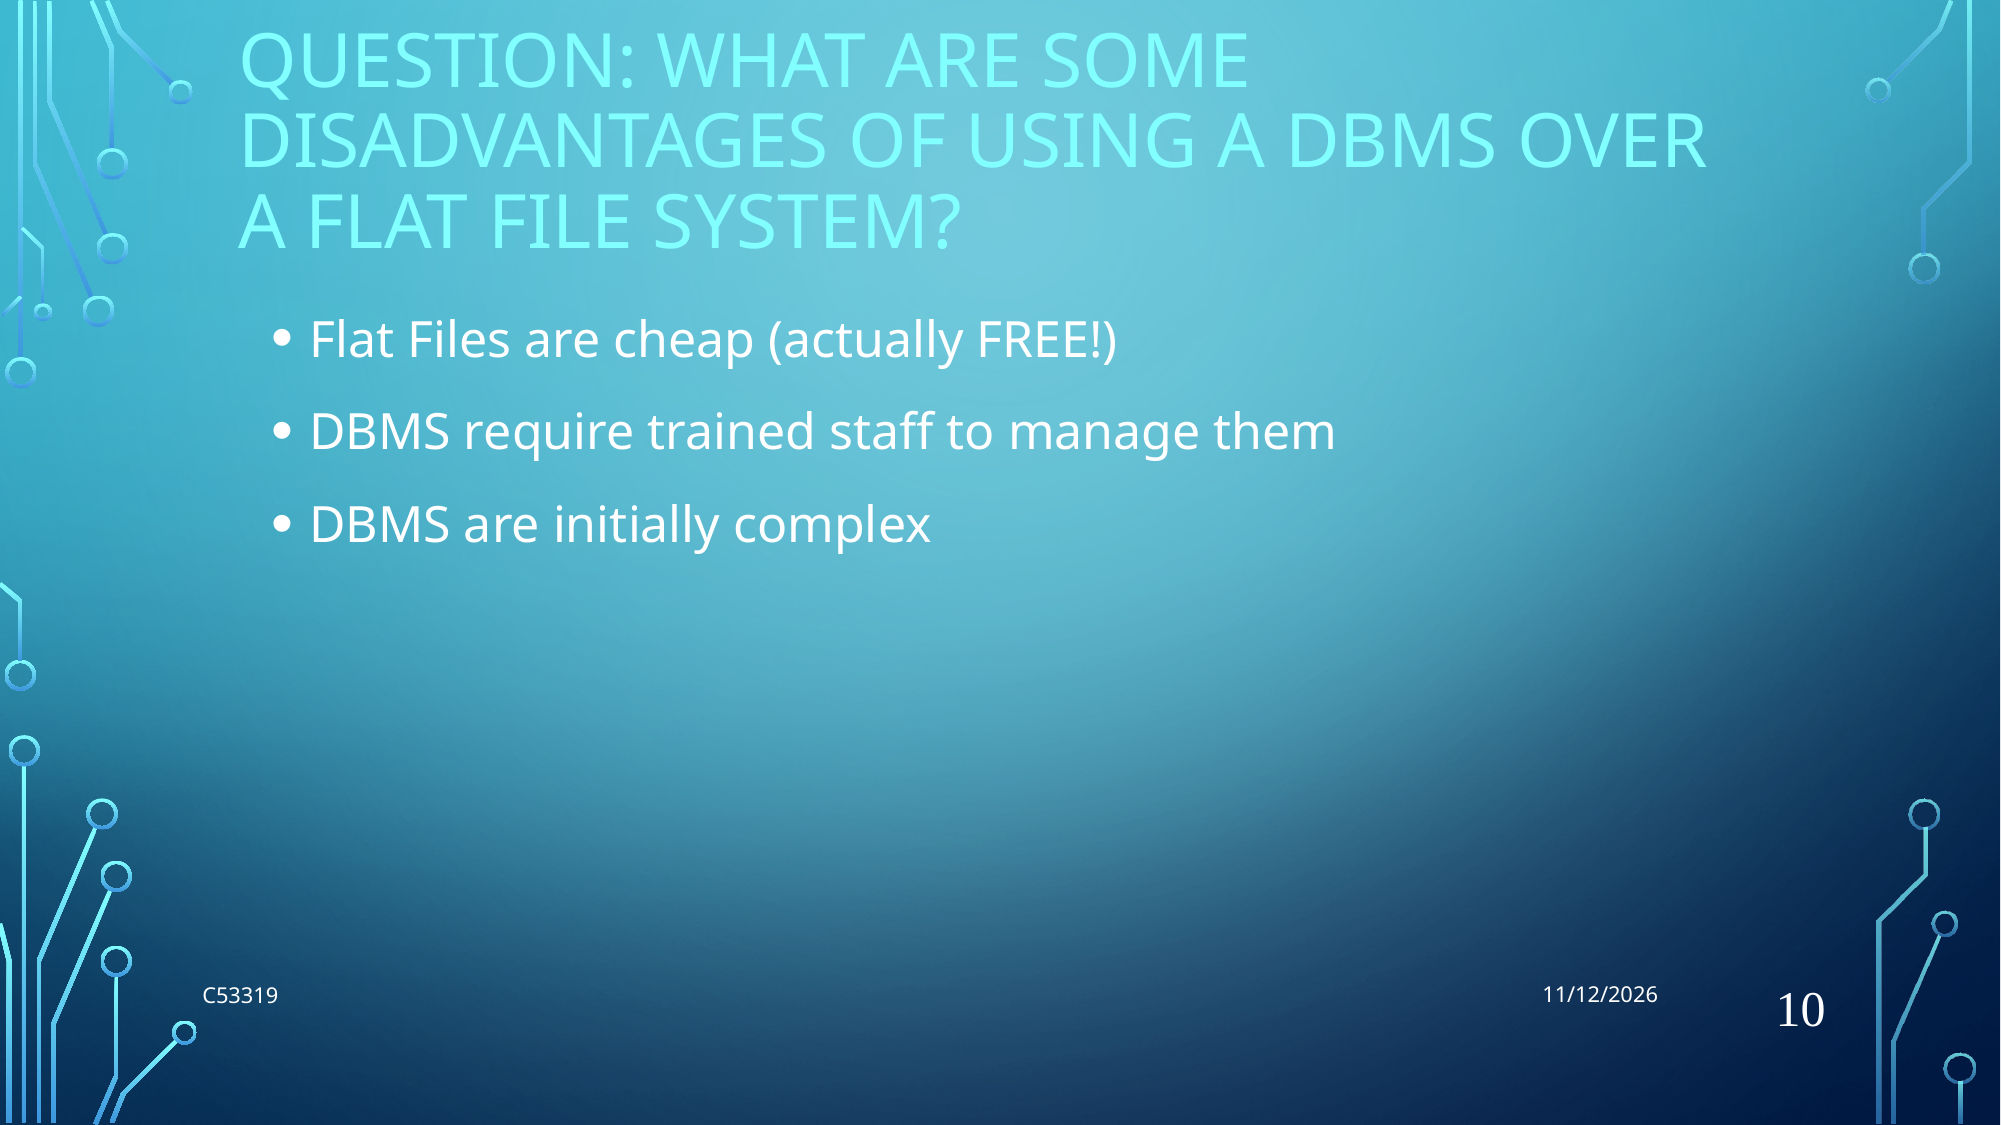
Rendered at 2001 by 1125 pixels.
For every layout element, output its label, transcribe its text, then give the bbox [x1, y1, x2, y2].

slide_number 10 [1685, 965, 1922, 1048]
title QUESTION: What are some disadvantages of using a DBMS over a flat file system? [223, 0, 1790, 288]
footer C53319 [187, 965, 1211, 1025]
list Flat Files are cheap (actually FREE!) DBMS require trained staff to manage them DBMS are initially complex [256, 287, 1407, 913]
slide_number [1223, 965, 1674, 1025]
